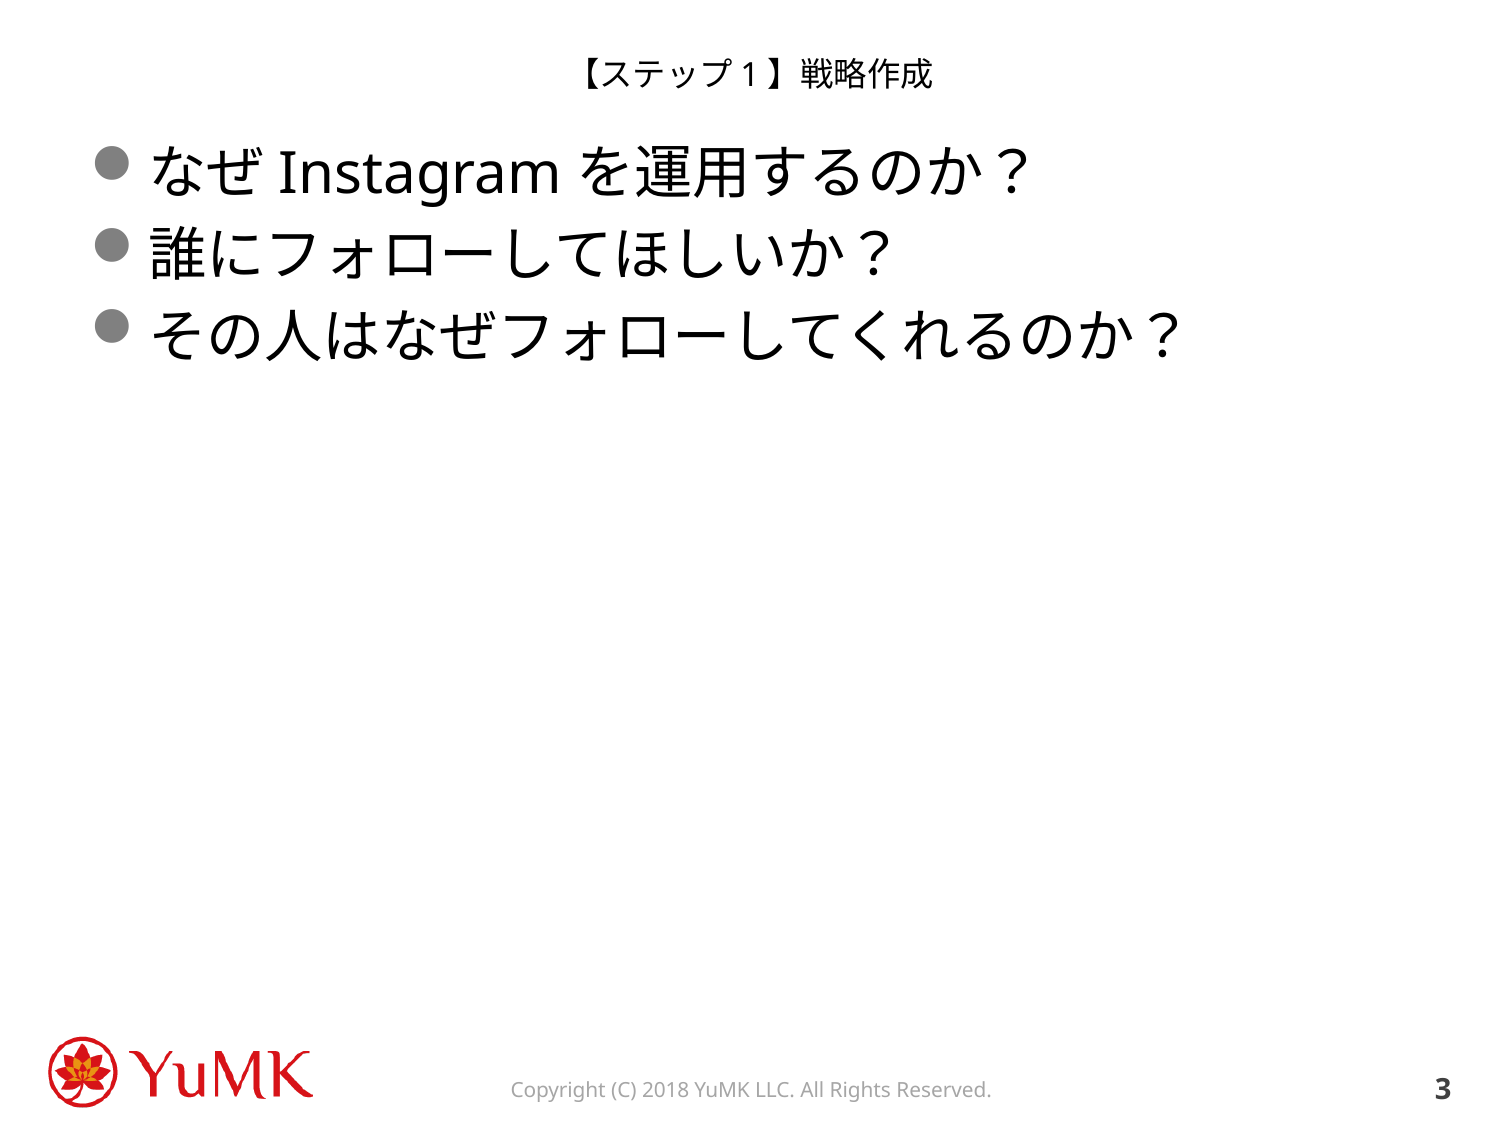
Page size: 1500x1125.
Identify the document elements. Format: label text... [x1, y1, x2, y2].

slide_number 2 [1116, 1060, 1467, 1121]
list なぜInstagramを運用するのか？ 誰にフォローしてほしいか？ その人はなぜフォローしてくれるのか？ [75, 128, 1425, 997]
picture [42, 1035, 318, 1108]
title 【ステップ1】戦略作成 [75, 32, 1425, 113]
